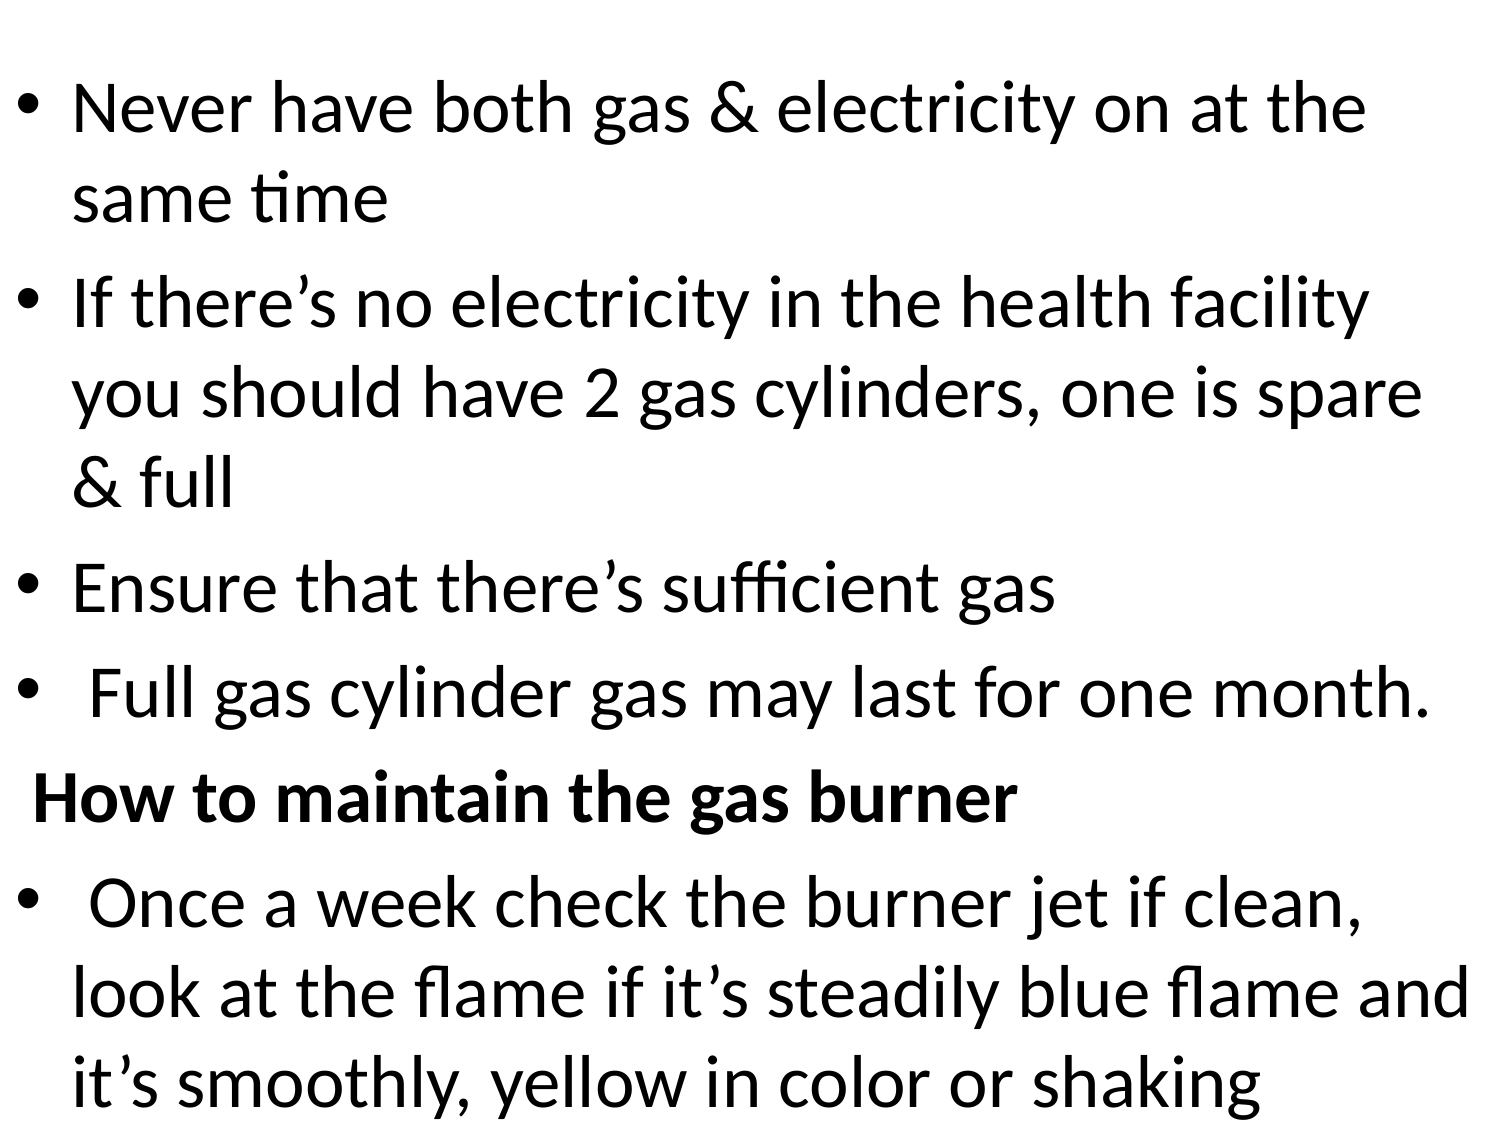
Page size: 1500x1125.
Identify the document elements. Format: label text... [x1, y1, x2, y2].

list Never have both gas & electricity on at the same time If there’s no electricity in the health facility you should have 2 gas cylinders, one is spare & full Ensure that there’s sufficient gas Full gas cylinder gas may last for one month. How to maintain the gas burner Once a week check the burner jet if clean, look at the flame if it’s steadily blue flame and it’s smoothly, yellow in color or shaking [0, 50, 1500, 1125]
